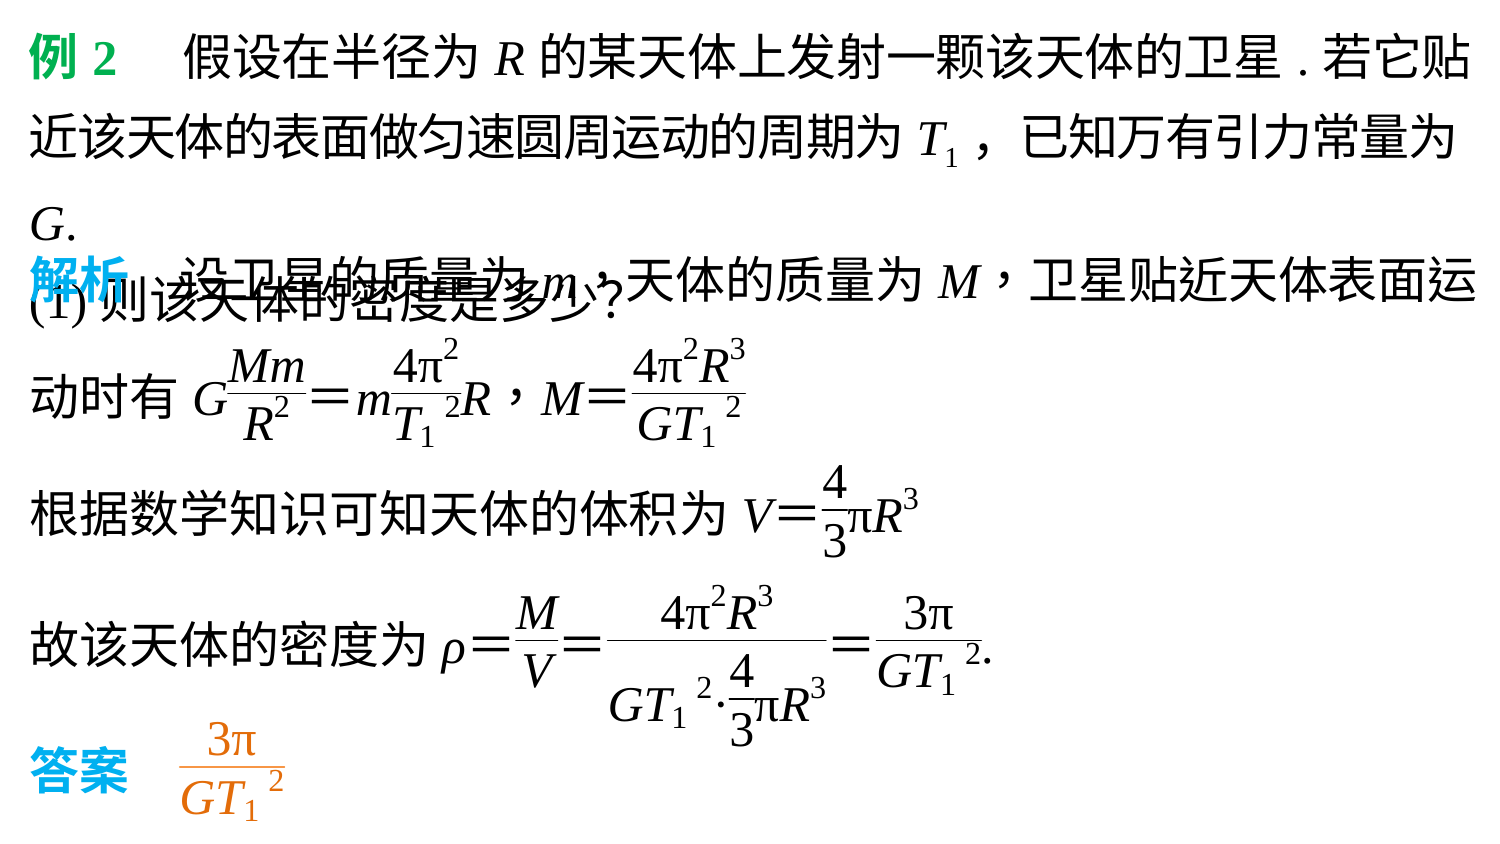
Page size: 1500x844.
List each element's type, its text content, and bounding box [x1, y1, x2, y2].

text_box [29, 710, 626, 838]
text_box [29, 236, 1479, 469]
text_box 例2 假设在半径为R的某天体上发射一颗该天体的卫星.若它贴近该天体的表面做匀速圆周运动的周期为T1，已知万有引力常量为G. (1)则该天体的密度是多少？ [14, 0, 1485, 336]
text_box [29, 453, 1251, 581]
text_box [29, 584, 1251, 762]
